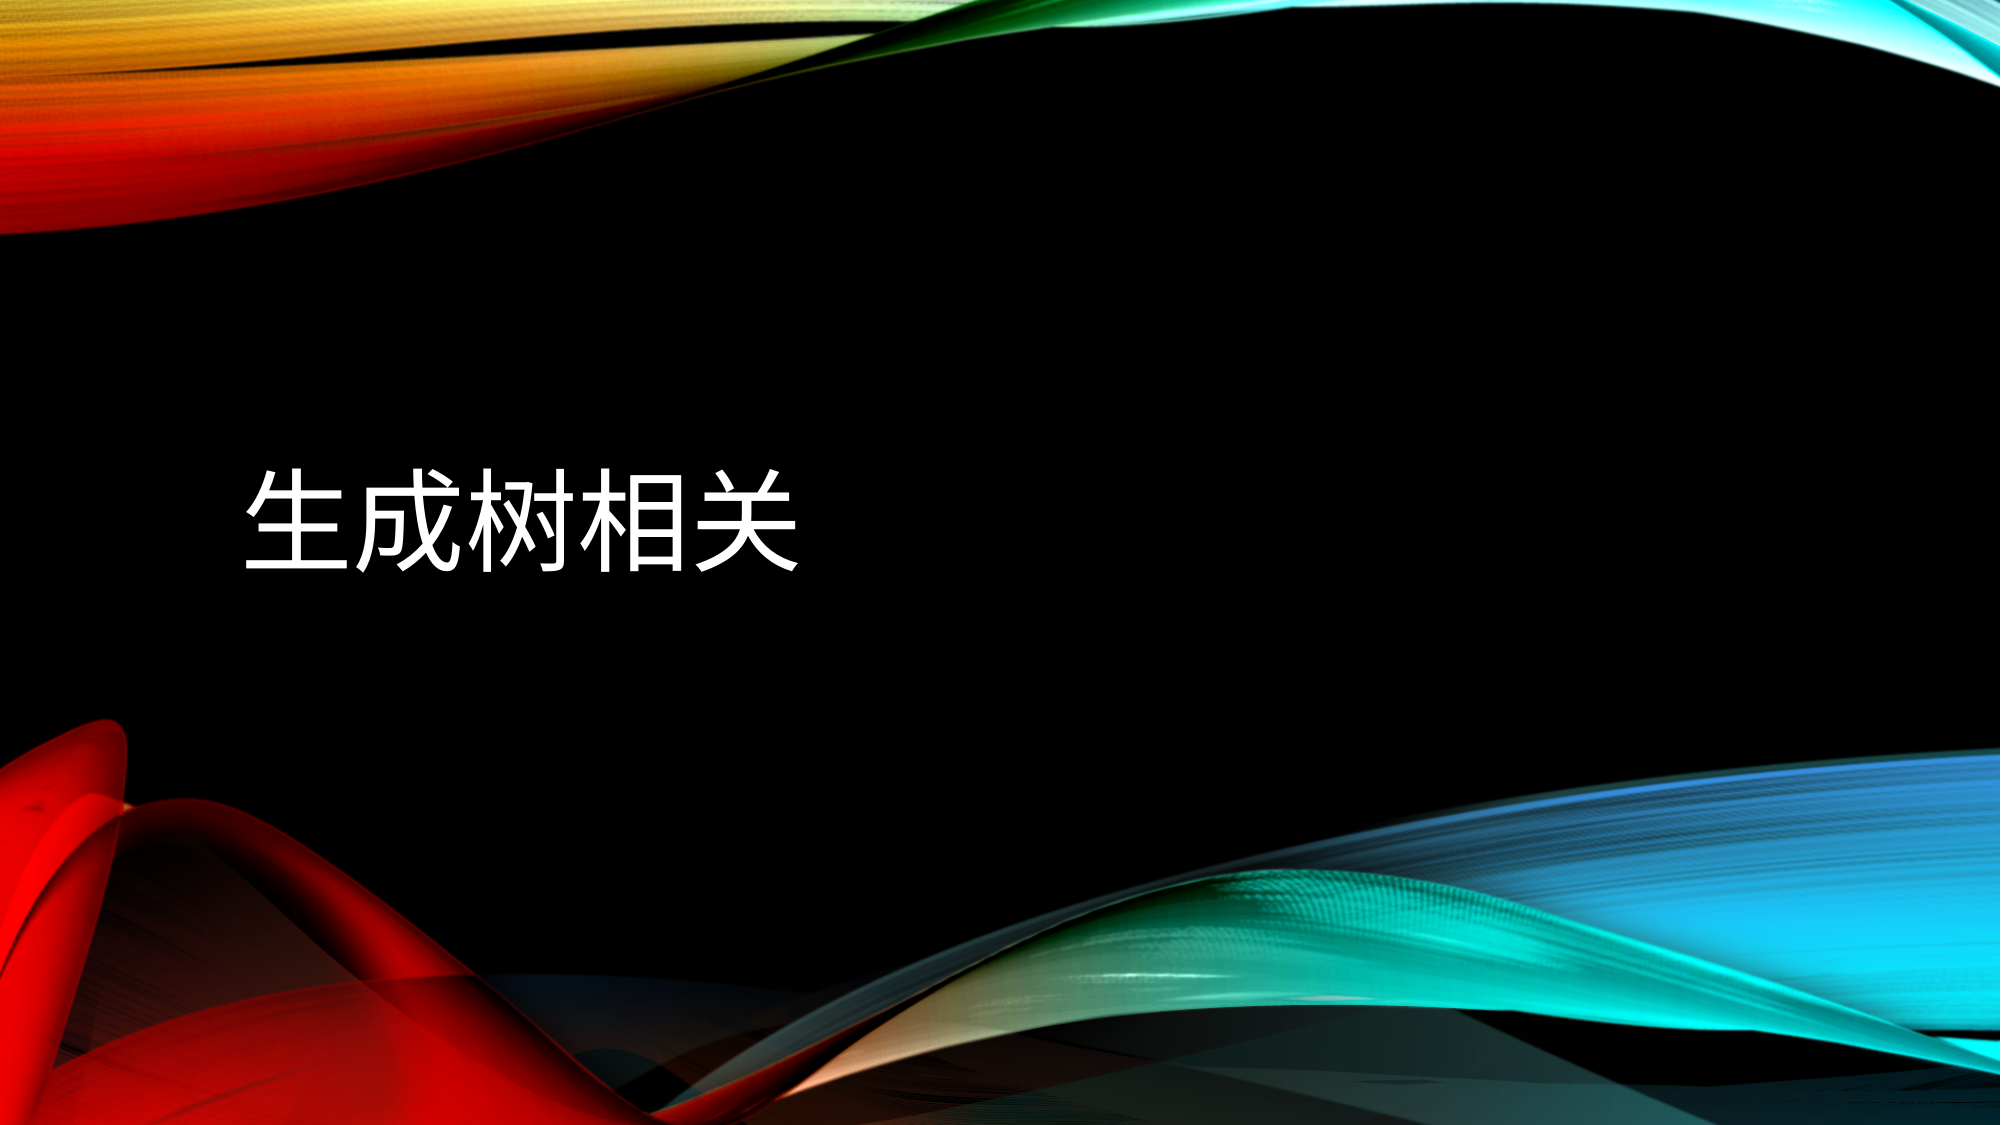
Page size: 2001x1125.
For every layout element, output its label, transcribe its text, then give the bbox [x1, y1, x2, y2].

title 生成树相关 [225, 295, 1775, 596]
picture [0, 717, 2000, 1125]
picture [0, 0, 2000, 237]
